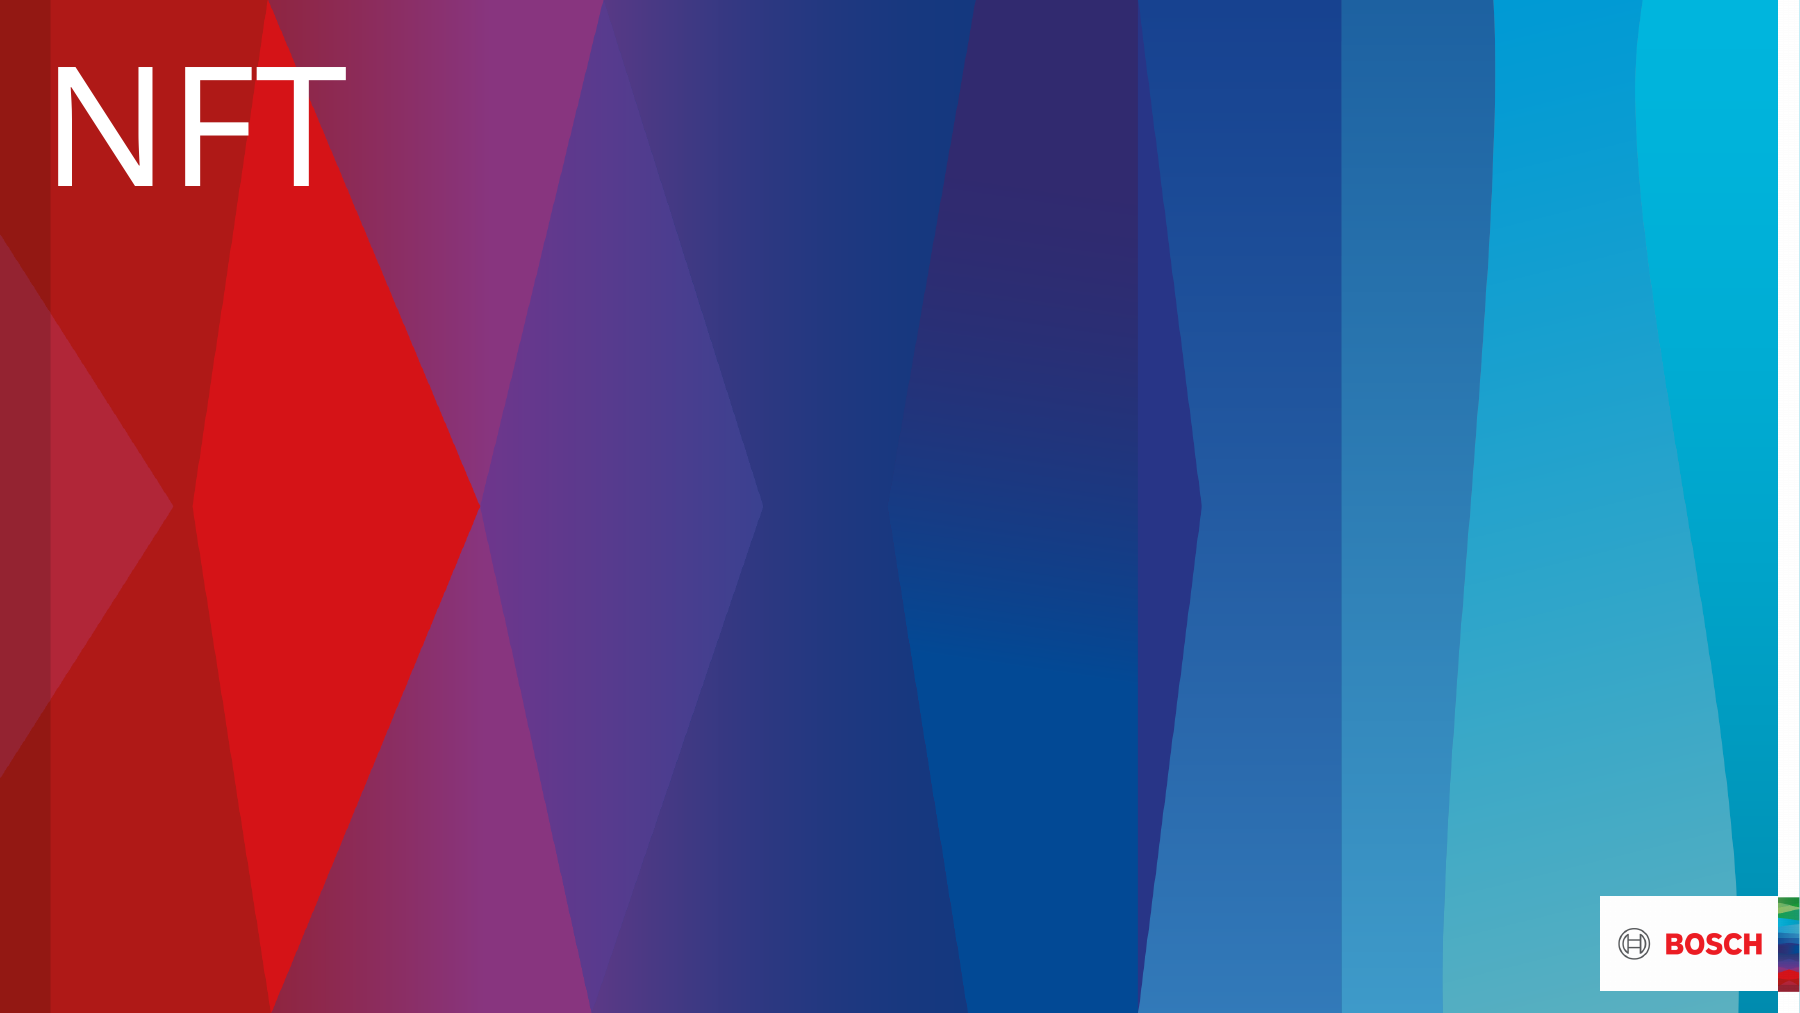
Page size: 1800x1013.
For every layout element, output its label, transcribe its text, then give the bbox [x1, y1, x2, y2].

picture [0, 0, 1800, 1013]
title NFt [42, 42, 1663, 897]
